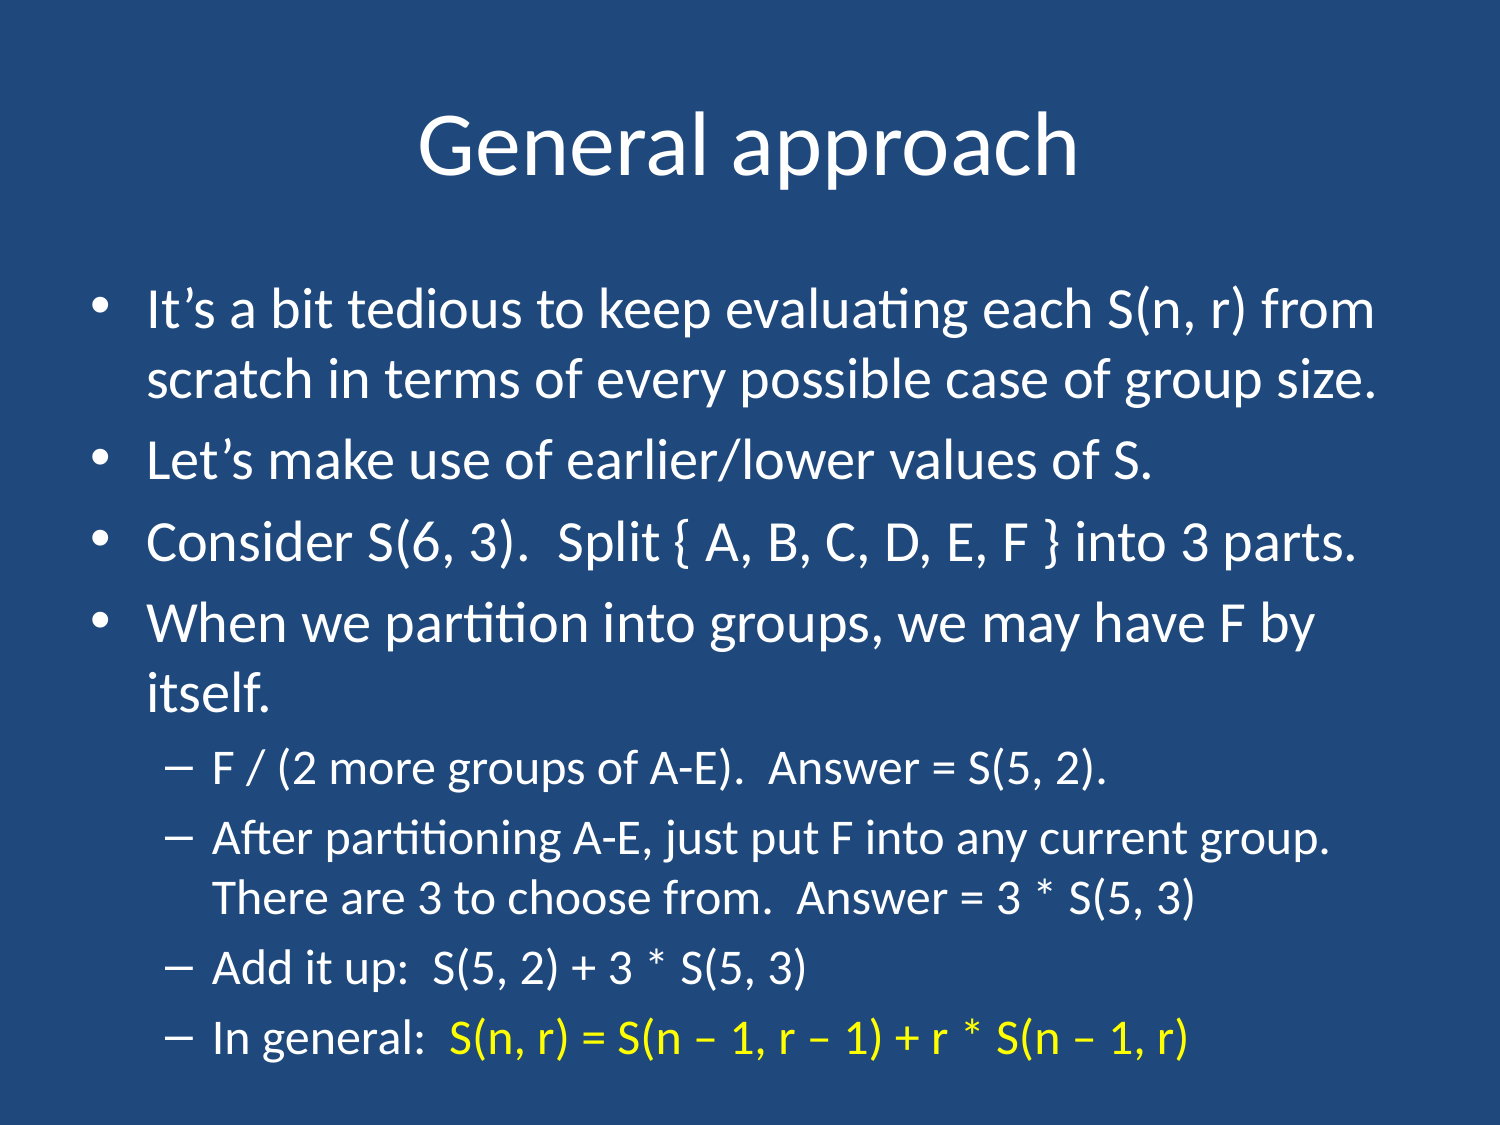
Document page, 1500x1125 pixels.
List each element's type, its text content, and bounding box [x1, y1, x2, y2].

list It’s a bit tedious to keep evaluating each S(n, r) from scratch in terms of every possible case of group size. Let’s make use of earlier/lower values of S. Consider S(6, 3). Split { A, B, C, D, E, F } into 3 parts. When we partition into groups, we may have F by itself. F / (2 more groups of A-E). Answer = S(5, 2). After partitioning A-E, just put F into any current group. There are 3 to choose from. Answer = 3 * S(5, 3) Add it up: S(5, 2) + 3 * S(5, 3) In general: S(n, r) = S(n – 1, r – 1) + r * S(n – 1, r) [75, 262, 1425, 1125]
title General approach [75, 45, 1425, 233]
